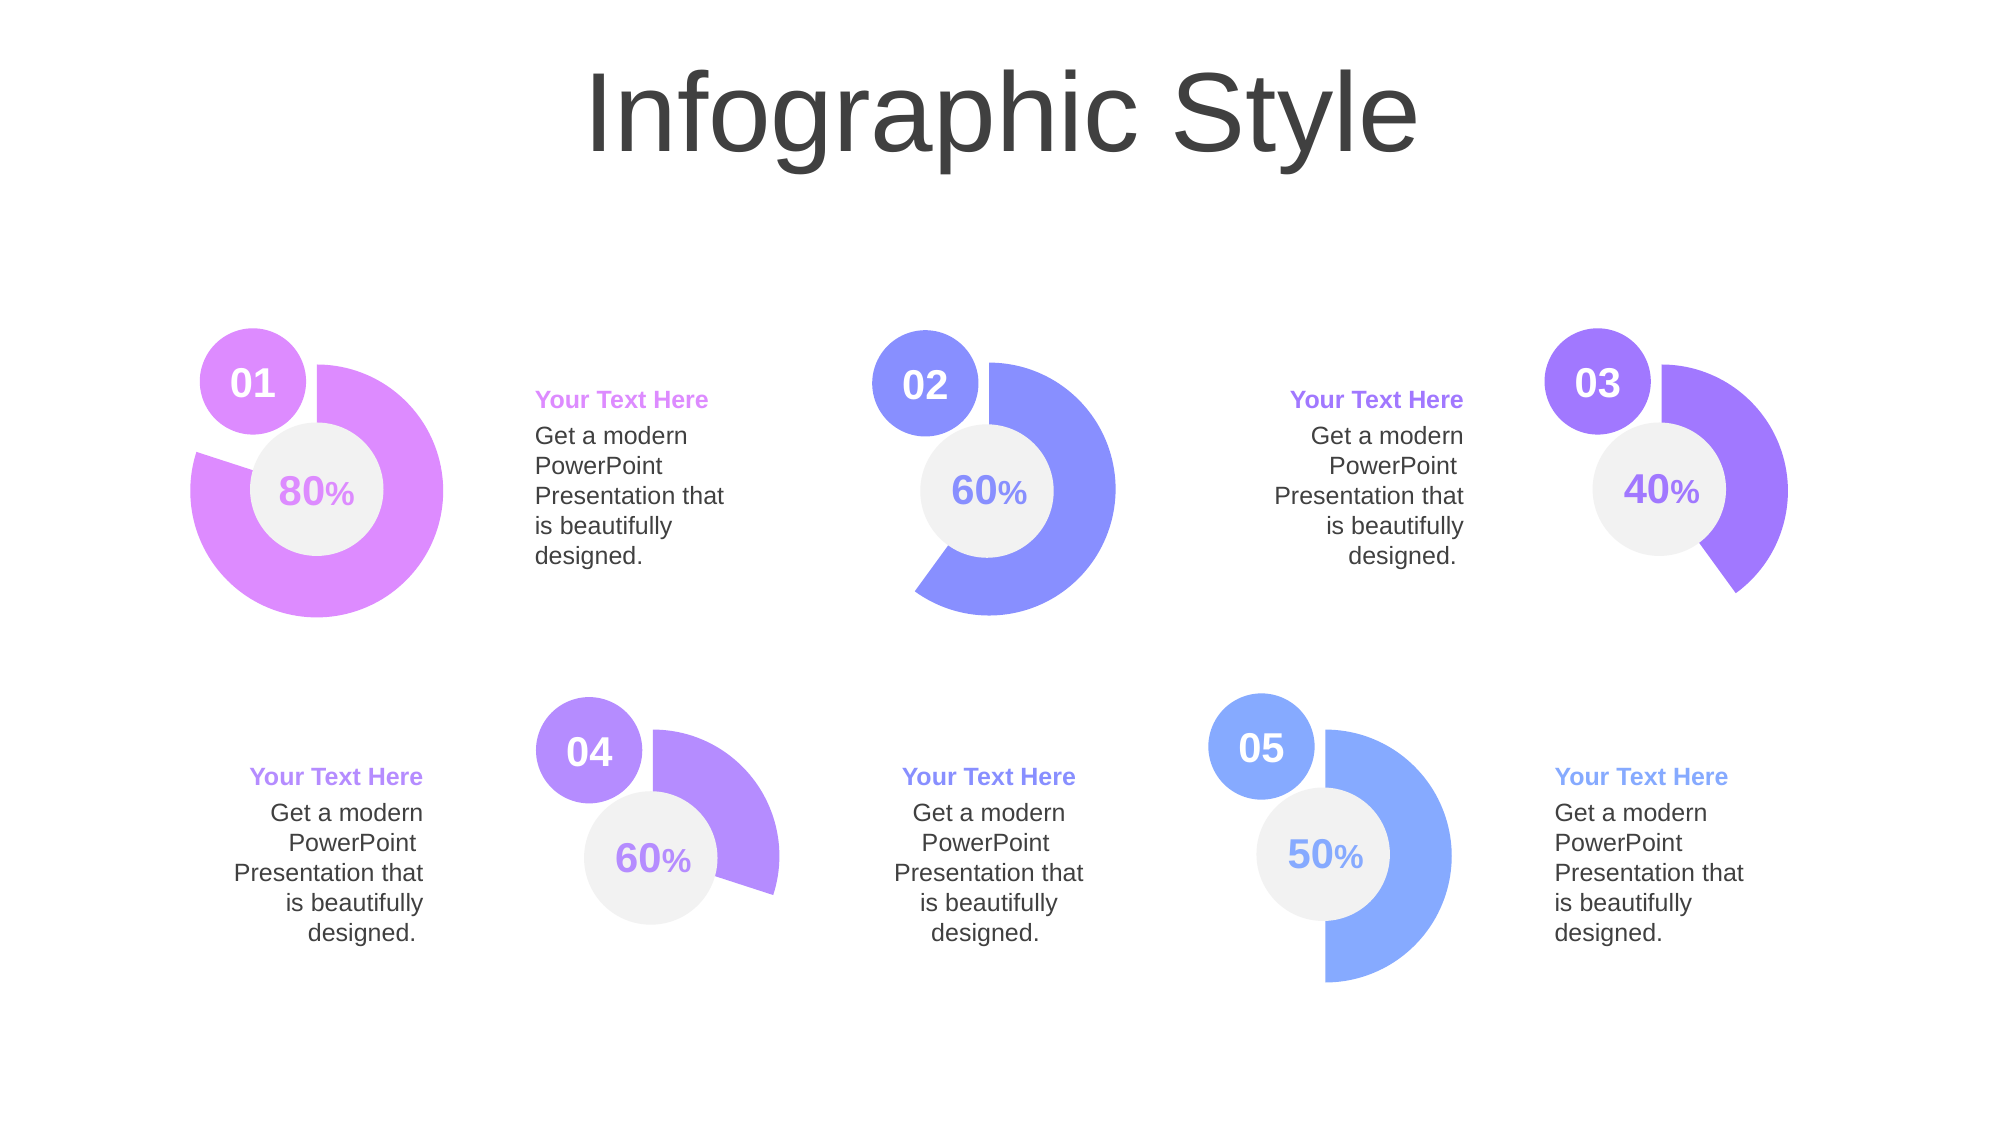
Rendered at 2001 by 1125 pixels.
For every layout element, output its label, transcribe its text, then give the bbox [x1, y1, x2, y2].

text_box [195, 752, 439, 956]
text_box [847, 330, 1132, 626]
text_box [174, 328, 459, 627]
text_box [1183, 693, 1468, 993]
list Infographic Style [53, 55, 1952, 175]
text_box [511, 697, 795, 993]
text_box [1235, 376, 1480, 580]
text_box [1539, 752, 1784, 956]
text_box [867, 752, 1111, 956]
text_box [1519, 328, 1804, 627]
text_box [520, 376, 764, 580]
